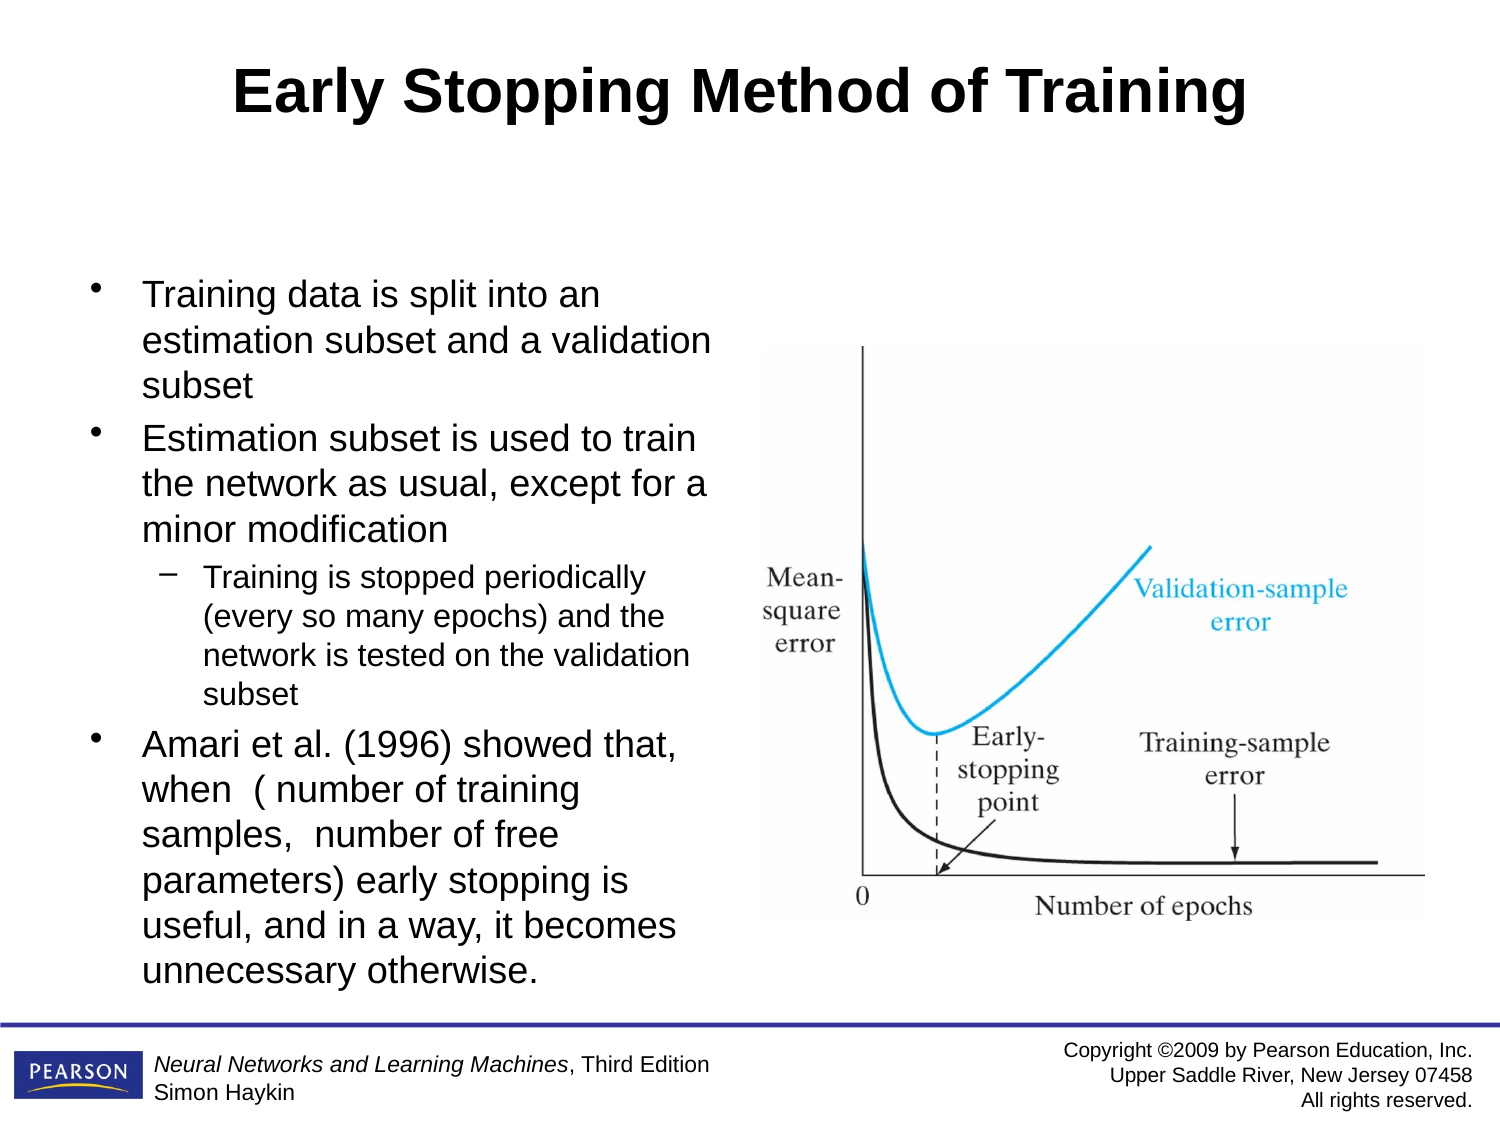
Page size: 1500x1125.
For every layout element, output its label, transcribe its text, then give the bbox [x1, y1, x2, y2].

title Early Stopping Method of Training [75, 50, 1425, 125]
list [762, 346, 1426, 921]
picture [12, 1049, 144, 1100]
